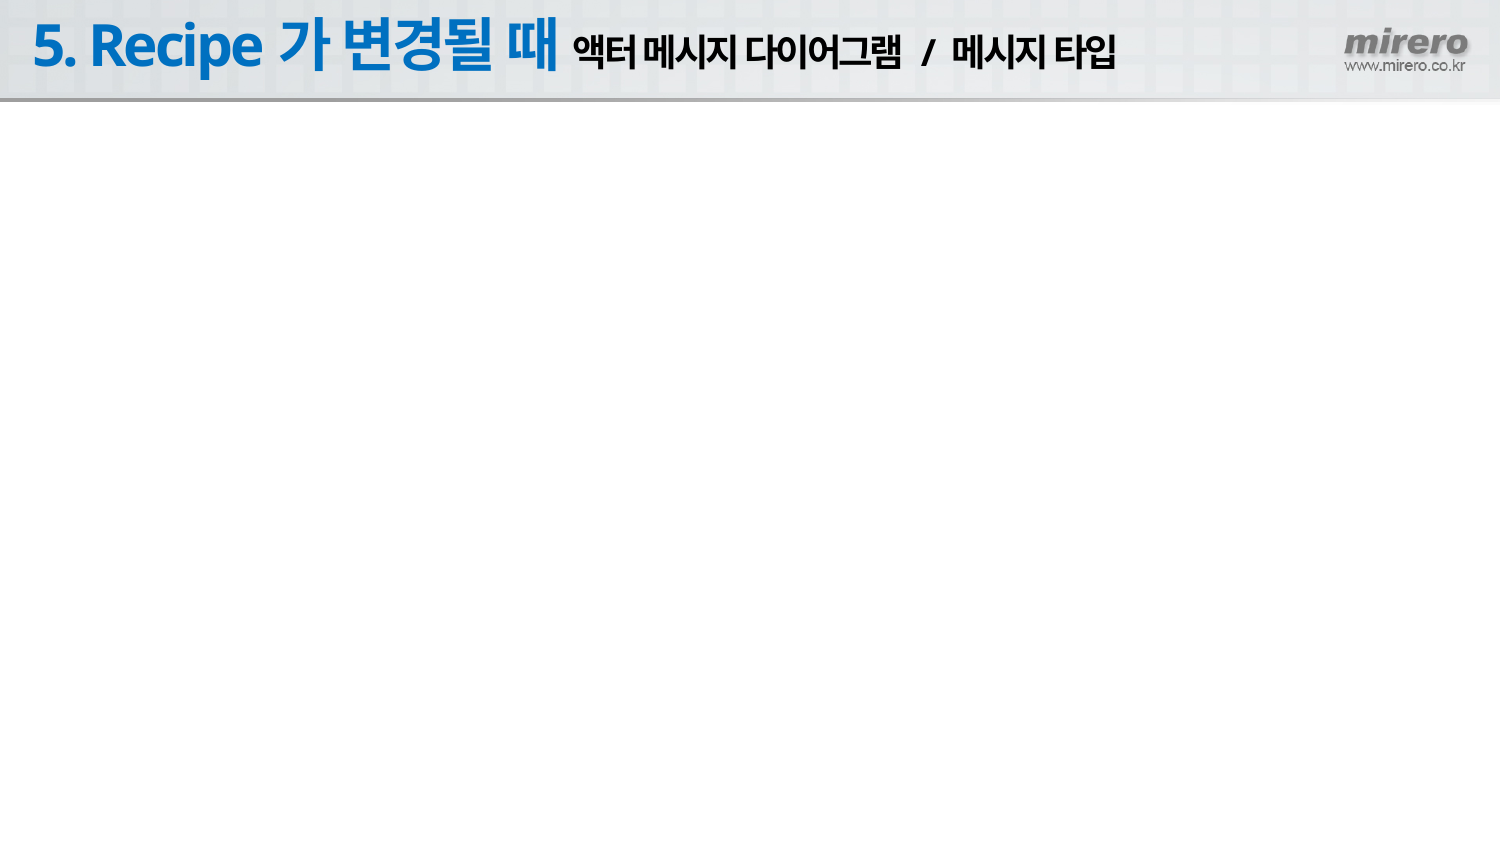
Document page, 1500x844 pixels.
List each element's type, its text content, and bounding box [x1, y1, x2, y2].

title 5. Recipe가 변경될 때 액터 메시지 다이어그램 / 메시지 타입 [17, 6, 1483, 92]
picture [0, 0, 1500, 105]
